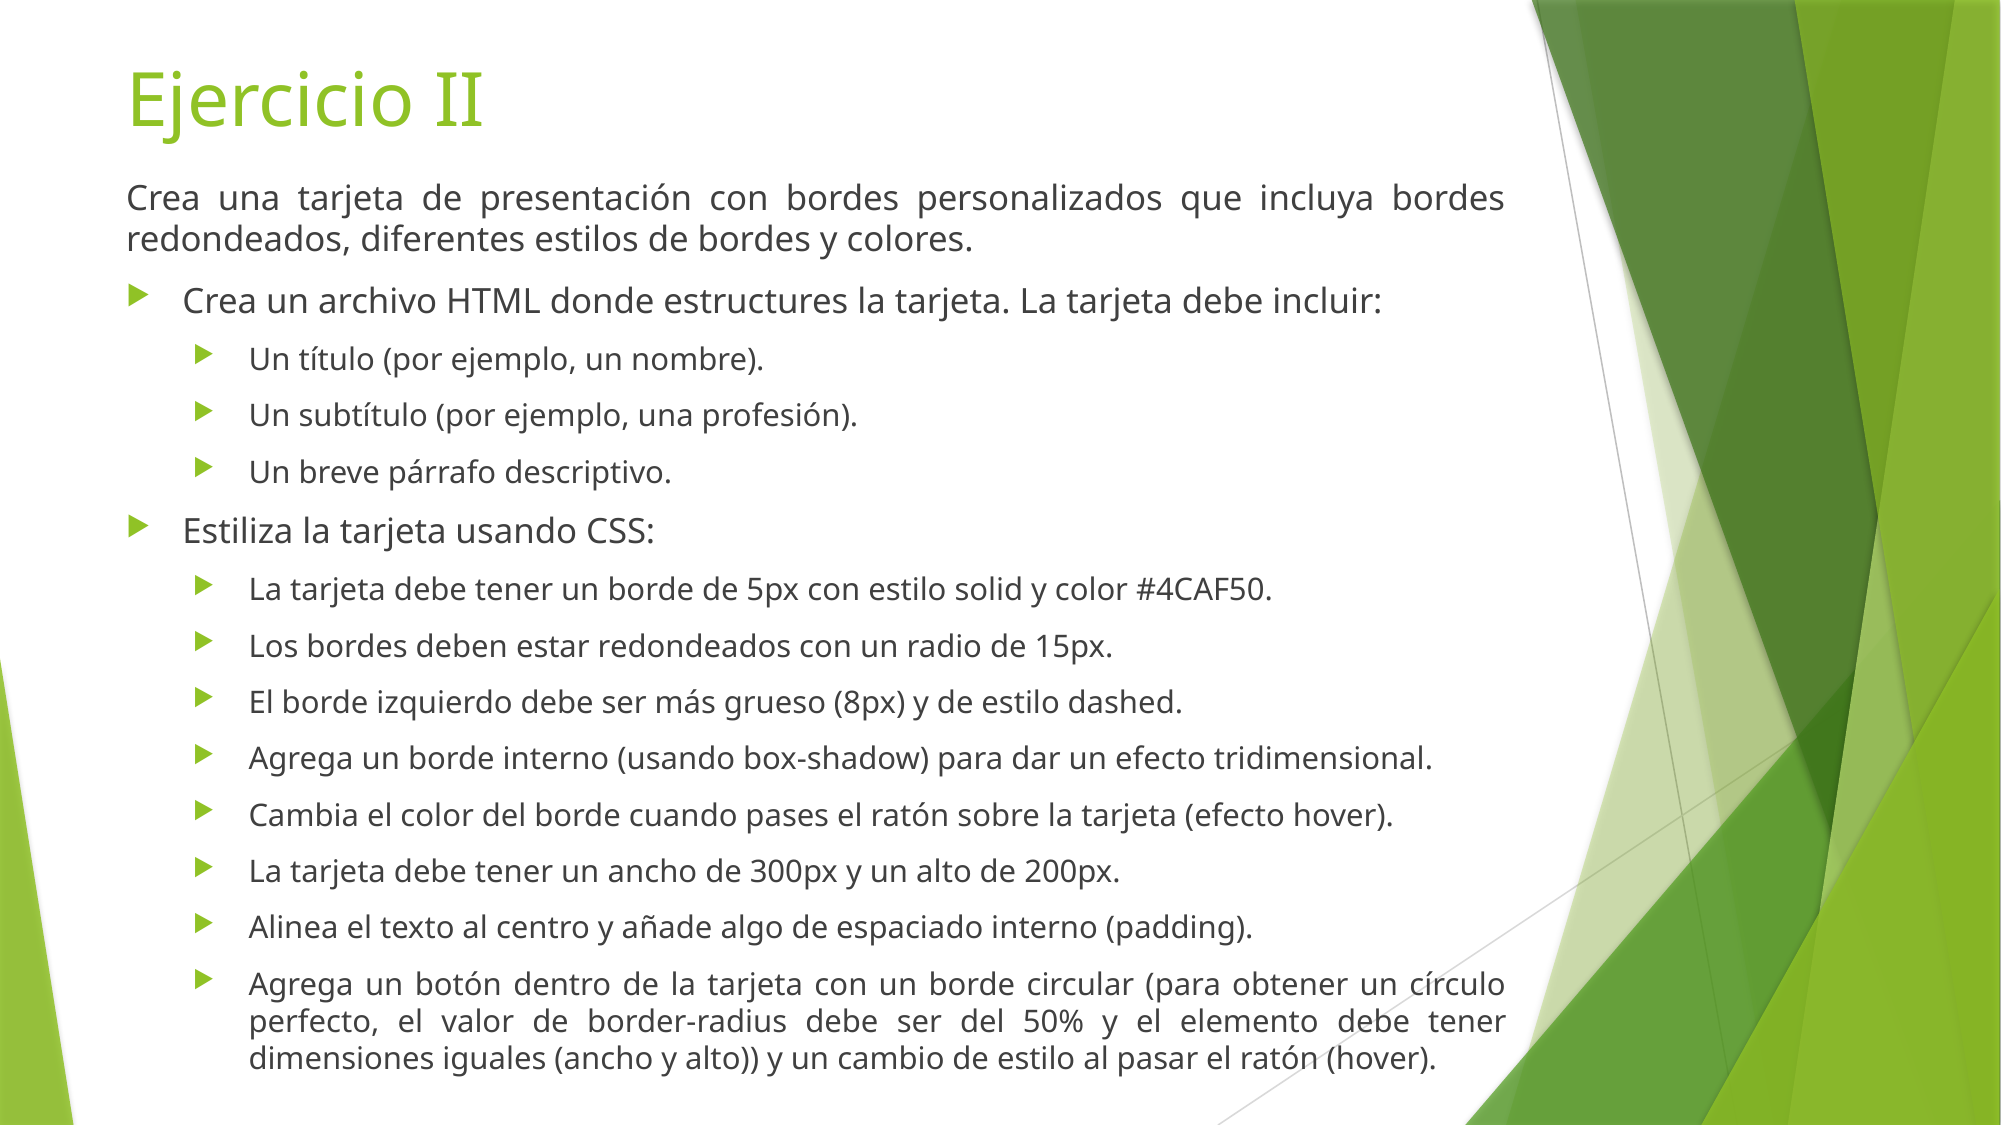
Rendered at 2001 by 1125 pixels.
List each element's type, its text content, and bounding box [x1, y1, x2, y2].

list Crea una tarjeta de presentación con bordes personalizados que incluya bordes redondeados, diferentes estilos de bordes y colores. Crea un archivo HTML donde estructures la tarjeta. La tarjeta debe incluir: Un título (por ejemplo, un nombre). Un subtítulo (por ejemplo, una profesión). Un breve párrafo descriptivo. Estiliza la tarjeta usando CSS: La tarjeta debe tener un borde de 5px con estilo solid y color #4CAF50. Los bordes deben estar redondeados con un radio de 15px. El borde izquierdo debe ser más grueso (8px) y de estilo dashed. Agrega un borde interno (usando box-shadow) para dar un efecto tridimensional. Cambia el color del borde cuando pases el ratón sobre la tarjeta (efecto hover). La tarjeta debe tener un ancho de 300px y un alto de 200px. Alinea el texto al centro y añade algo de espaciado interno (padding). Agrega un botón dentro de la tarjeta con un borde circular (para obtener un círculo perfecto, el valor de border-radius debe ser del 50% y el elemento debe tener dimensiones iguales (ancho y alto)) y un cambio de estilo al pasar el ratón (hover). [111, 167, 1522, 1099]
title Ejercicio II [111, 43, 1522, 167]
